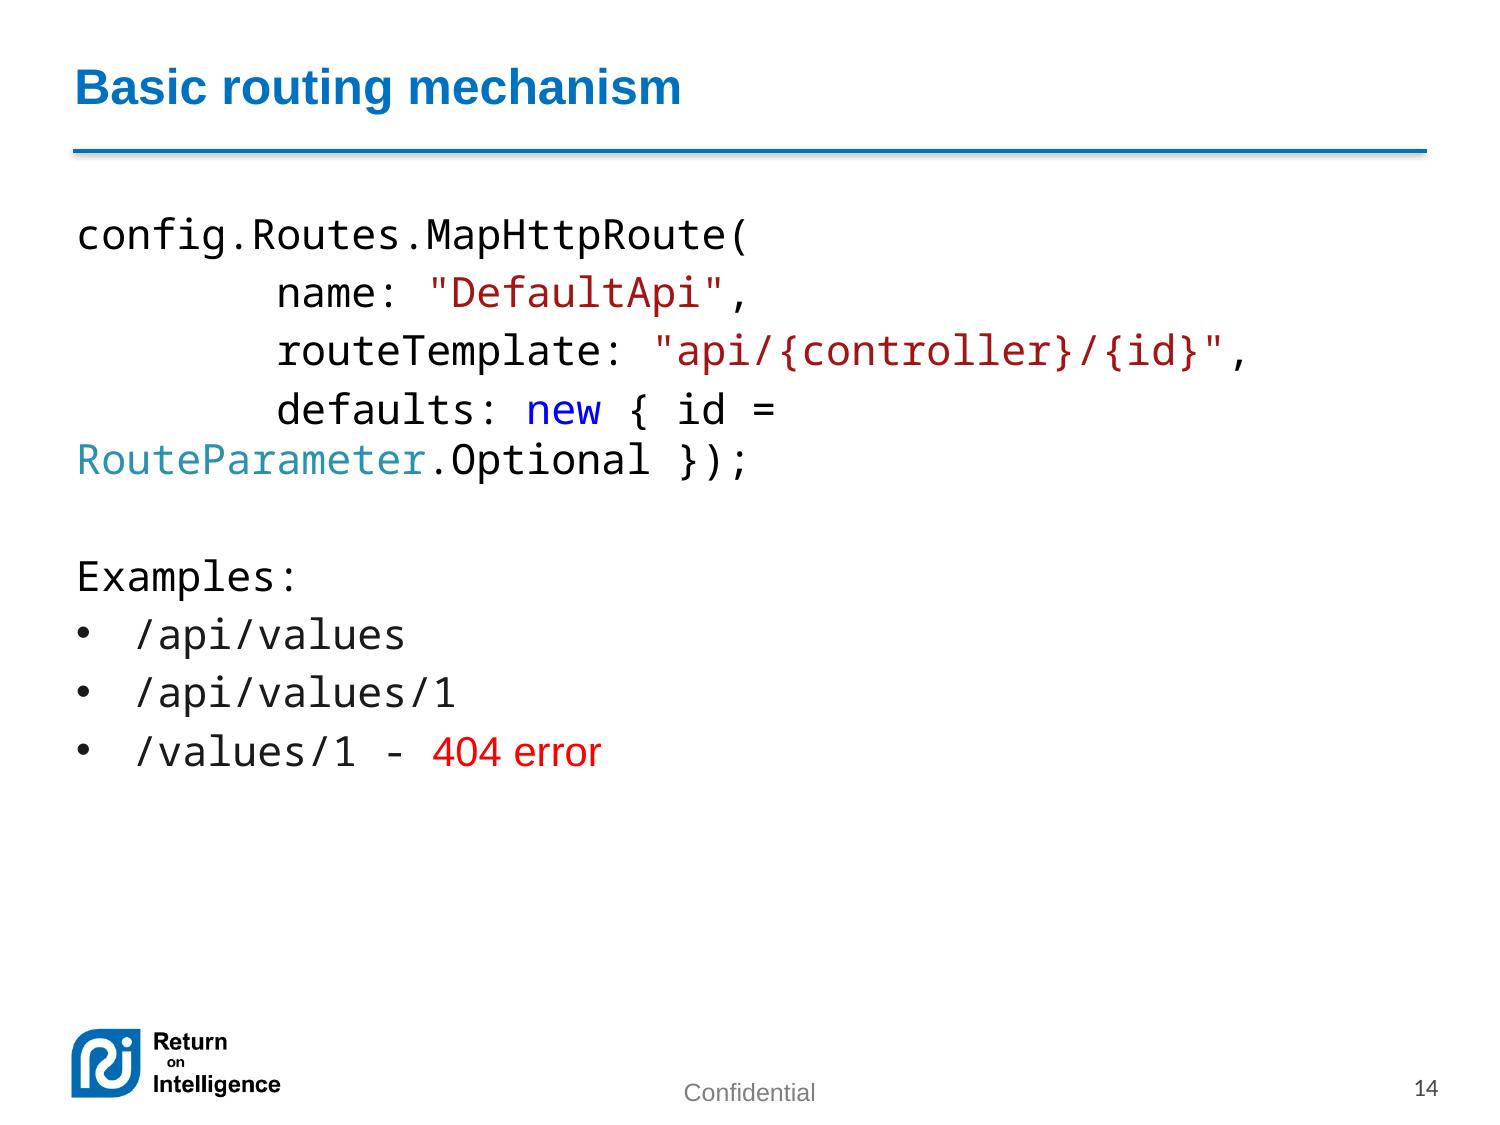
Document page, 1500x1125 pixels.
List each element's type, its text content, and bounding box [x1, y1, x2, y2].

title Basic routing mechanism [59, 2, 1454, 166]
picture [67, 1022, 289, 1098]
list config.Routes.MapHttpRoute( name: "DefaultApi", routeTemplate: "api/{controller}/{id}", defaults: new { id = RouteParameter.Optional }); Examples: /api/values /api/values/1 /values/1 - 404 error [61, 199, 1454, 988]
